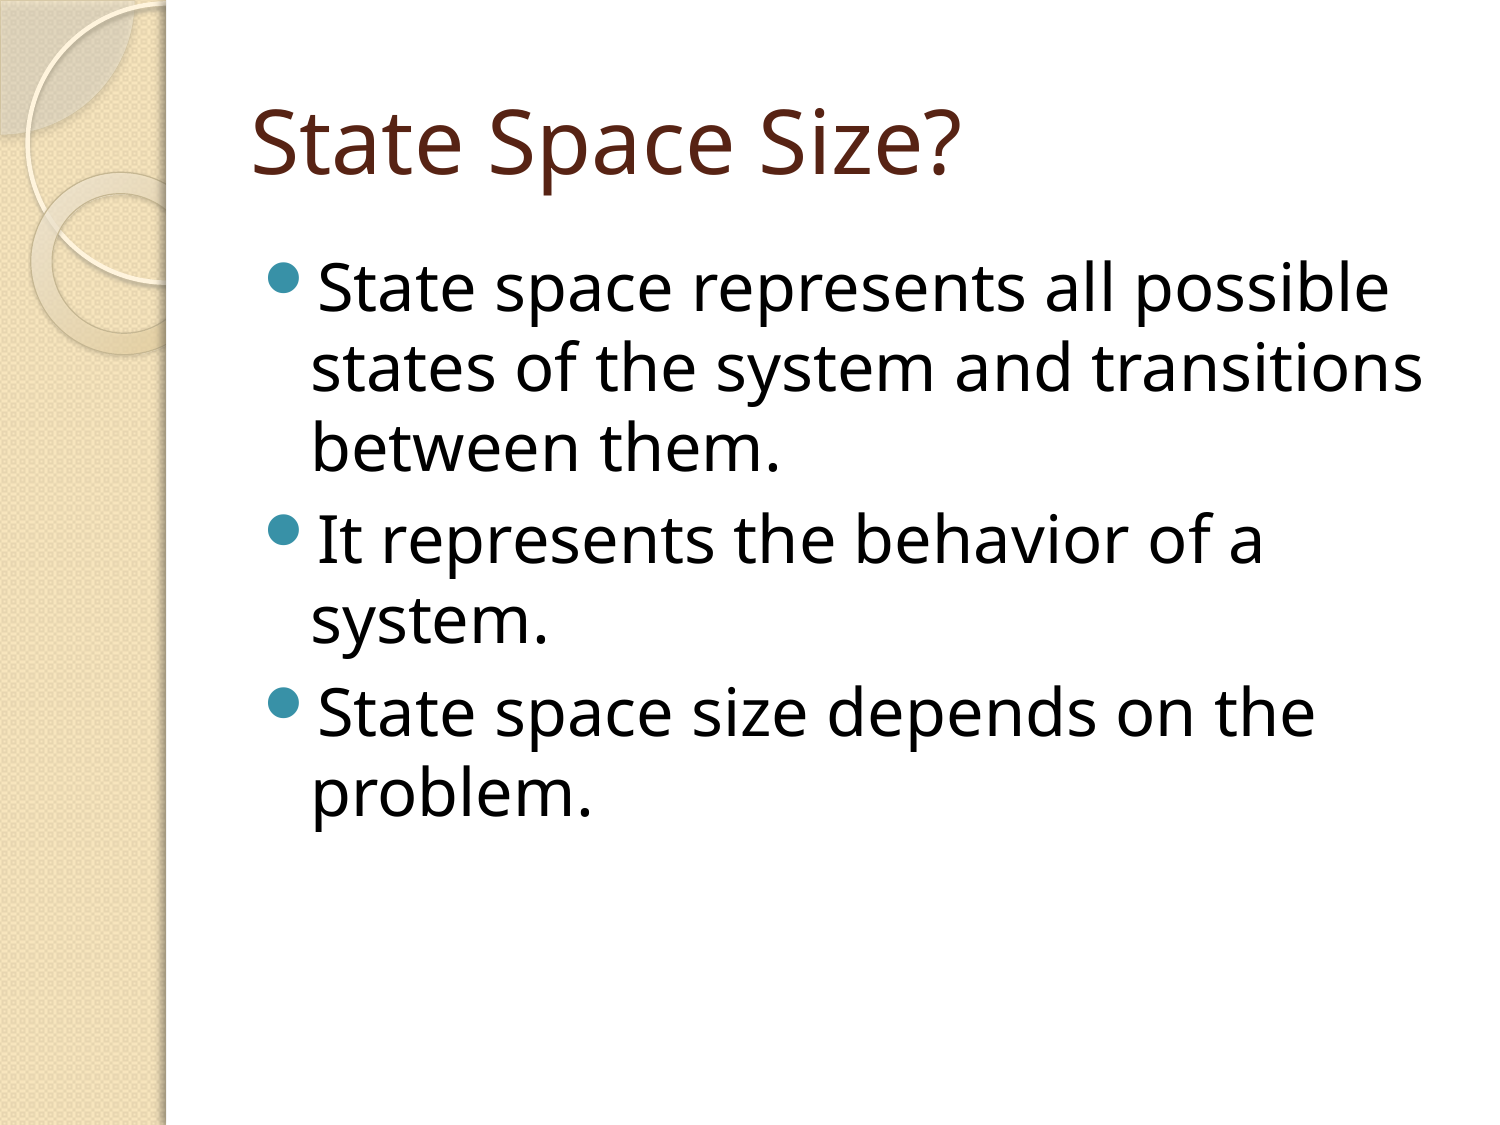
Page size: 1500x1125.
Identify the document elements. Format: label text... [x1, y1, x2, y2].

list State space represents all possible states of the system and transitions between them. It represents the behavior of a system. State space size depends on the problem. [235, 237, 1466, 1025]
title State Space Size? [235, 45, 1466, 233]
